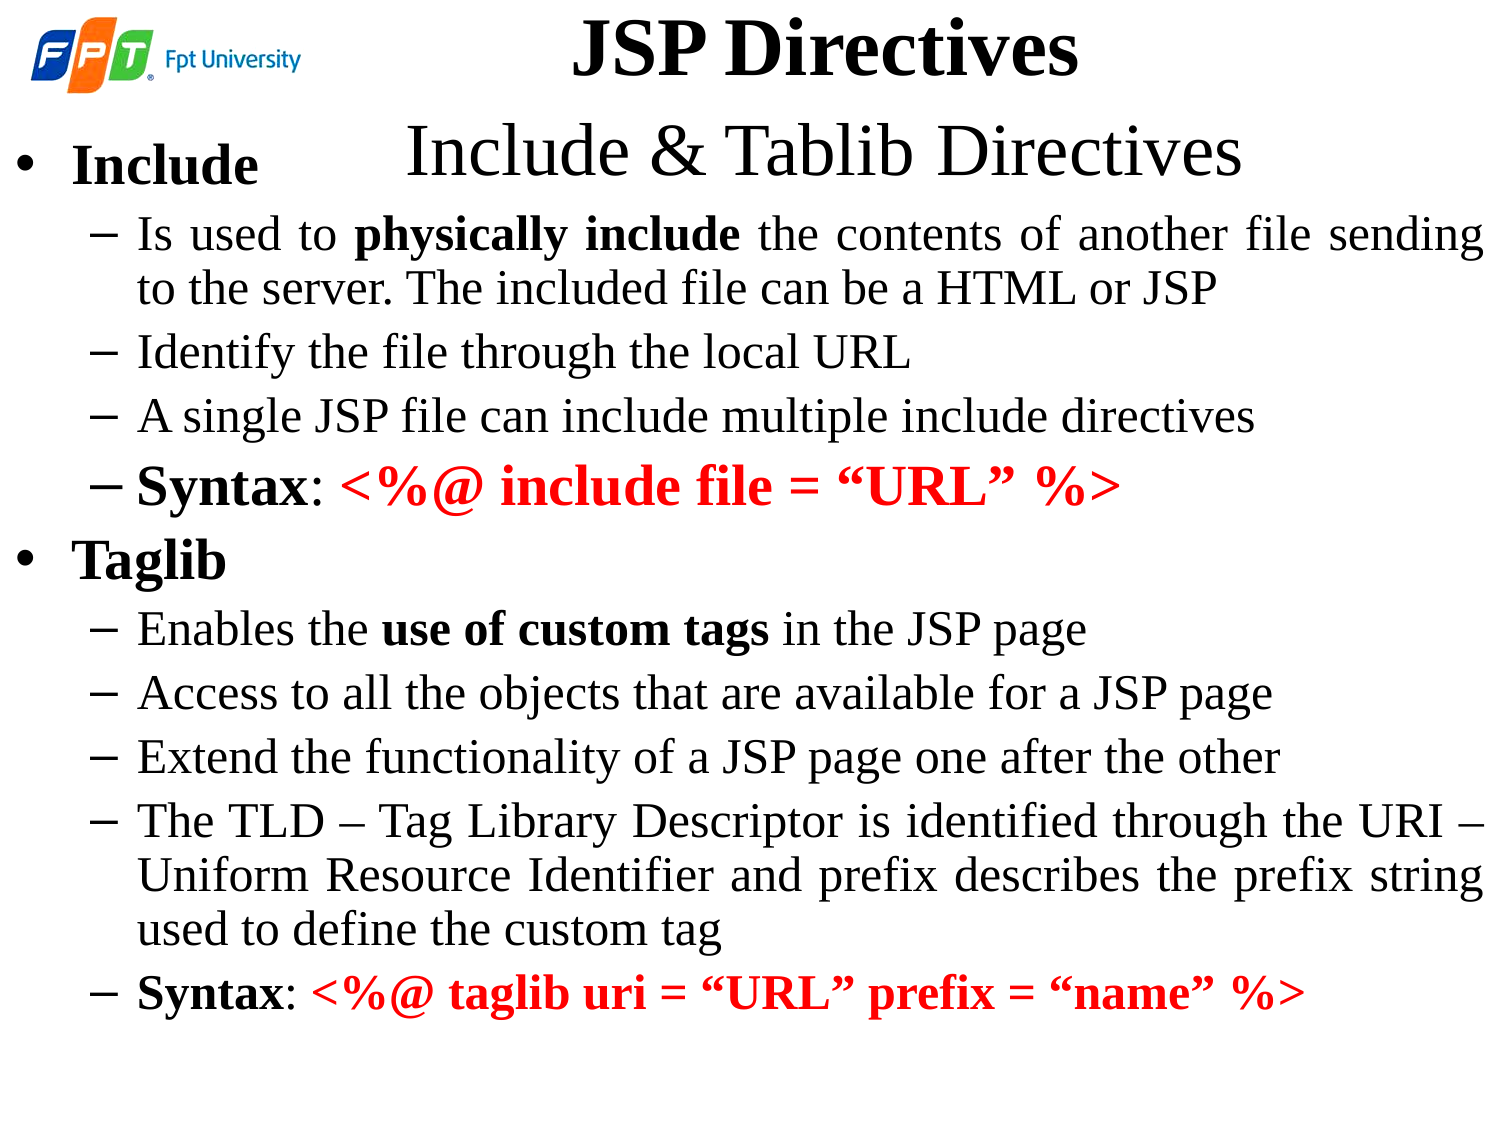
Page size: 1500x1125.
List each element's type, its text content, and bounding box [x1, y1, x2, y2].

title JSP Directives Include & Tablib Directives [150, 0, 1500, 126]
list Include Is used to physically include the contents of another file sending to the server. The included file can be a HTML or JSP Identify the file through the local URL A single JSP file can include multiple include directives Syntax: <%@ include file = “URL” %> Taglib Enables the use of custom tags in the JSP page Access to all the objects that are available for a JSP page Extend the functionality of a JSP page one after the other The TLD – Tag Library Descriptor is identified through the URI – Uniform Resource Identifier and prefix describes the prefix string used to define the custom tag Syntax: <%@ taglib uri = “URL” prefix = “name” %> [0, 126, 1500, 1096]
picture [0, 0, 150, 122]
